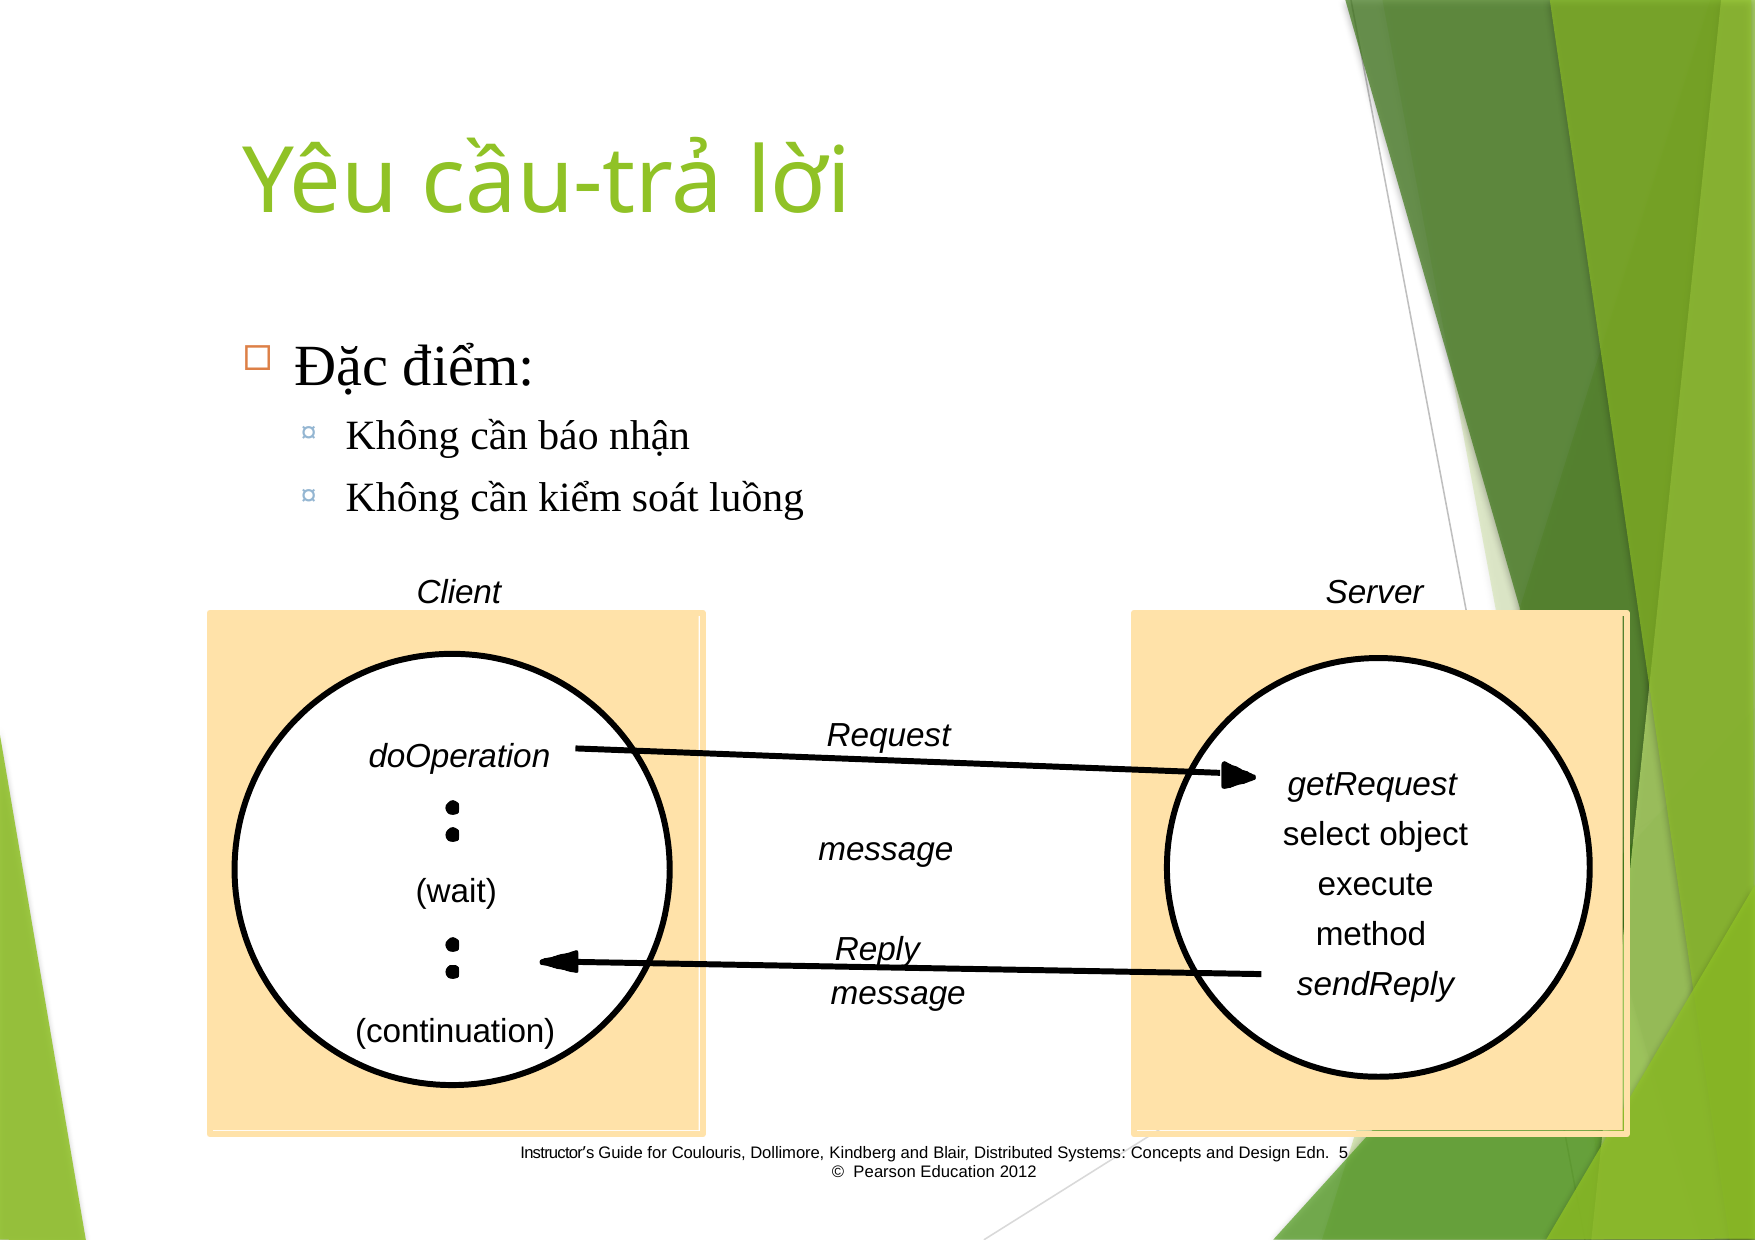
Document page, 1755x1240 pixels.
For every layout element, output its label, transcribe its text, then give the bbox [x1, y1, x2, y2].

title Yêu cầu-trả lời [240, 118, 1115, 328]
text_box Server [1323, 567, 1427, 608]
text_box Đặc điểm: Không cần báo nhận Không cần kiểm soát luồng [240, 310, 806, 520]
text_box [444, 799, 460, 980]
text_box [539, 654, 1594, 1081]
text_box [206, 609, 1631, 1138]
text_box Client [414, 567, 504, 608]
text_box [231, 650, 674, 1089]
text_box Instructor’s Guide for Coulouris, Dollimore, Kindberg and Blair, Distributed Systems: Concepts and Design Edn. 5 © Pearson Education 2012 [503, 1146, 1365, 1181]
